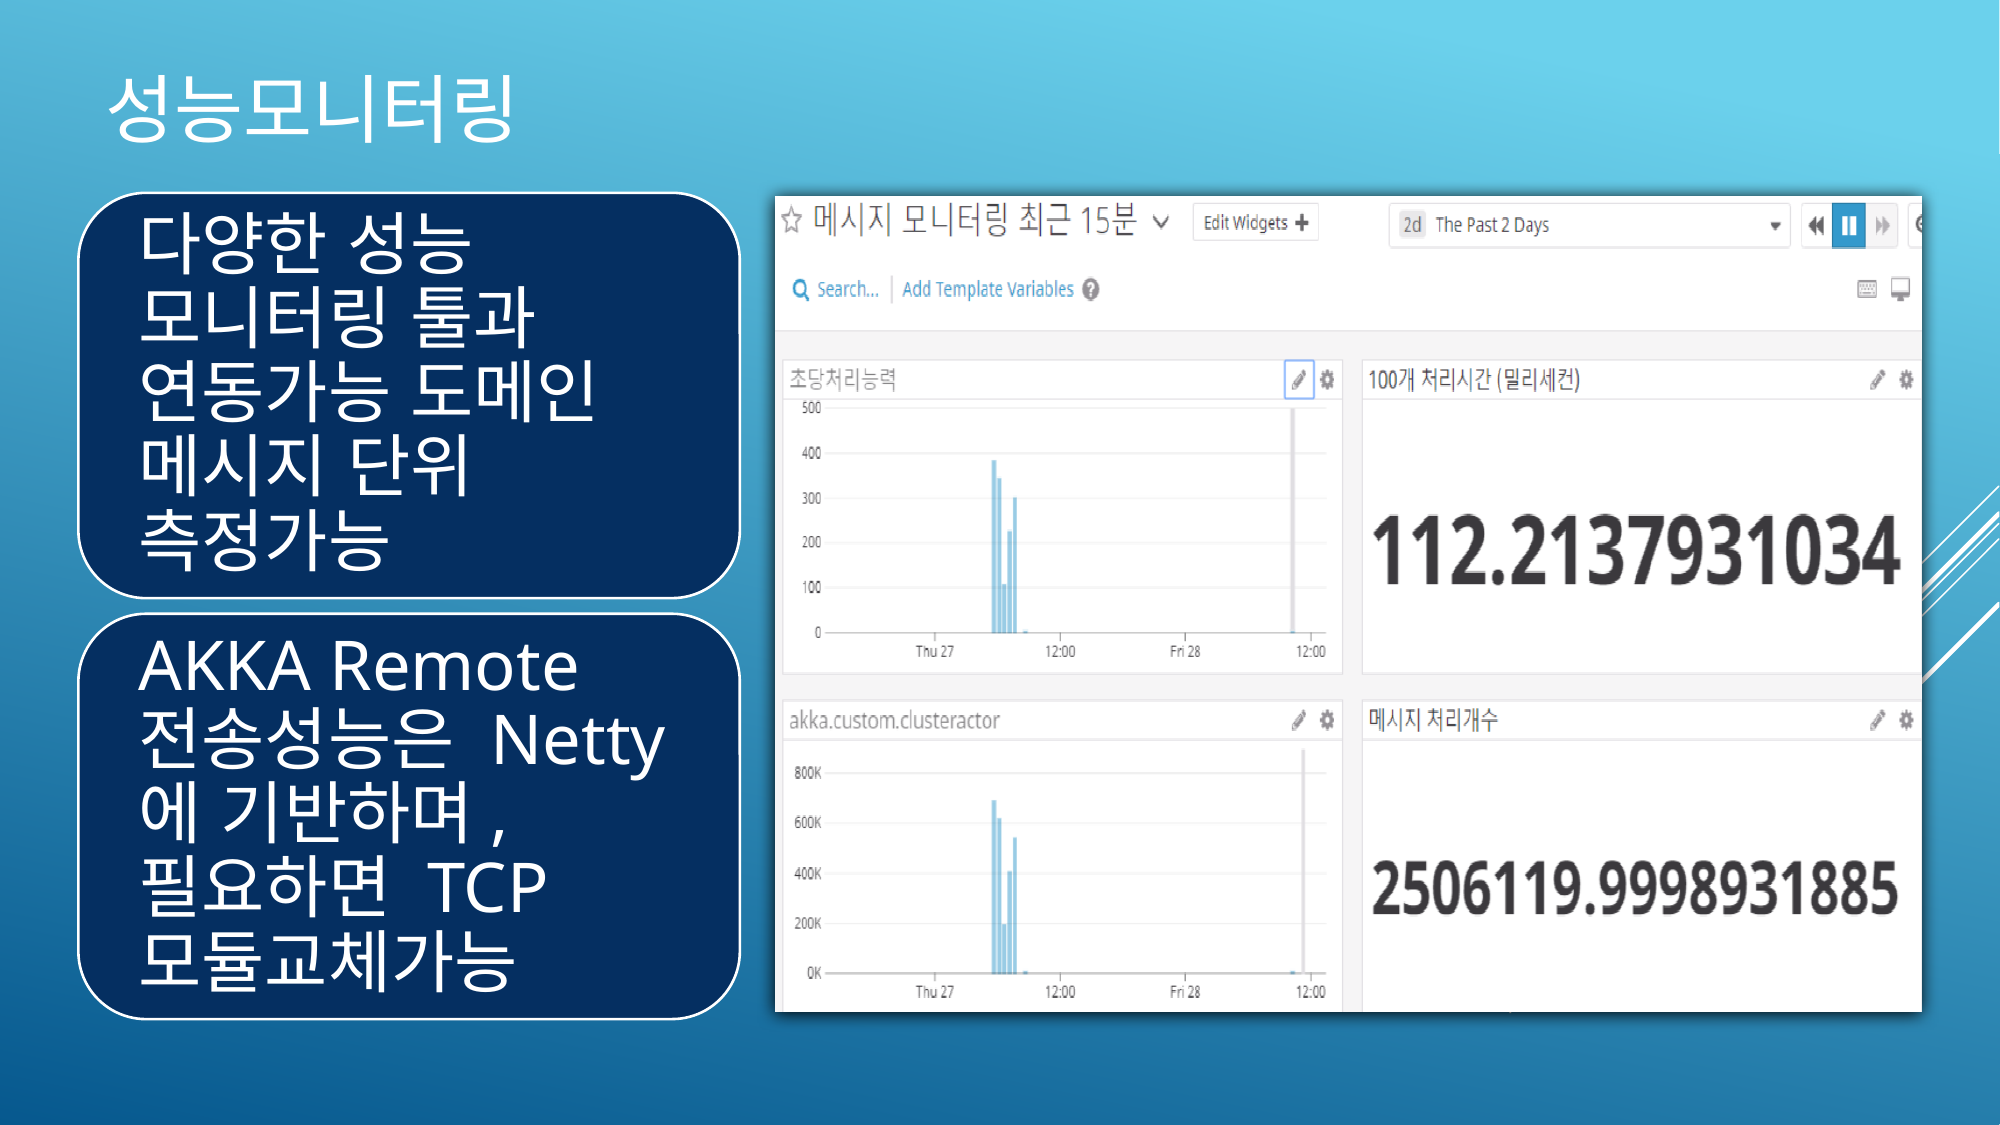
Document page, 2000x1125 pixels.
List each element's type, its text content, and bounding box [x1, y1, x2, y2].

picture [775, 195, 1922, 1012]
title 성능모니터링 [90, 44, 1516, 170]
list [78, 160, 741, 1052]
